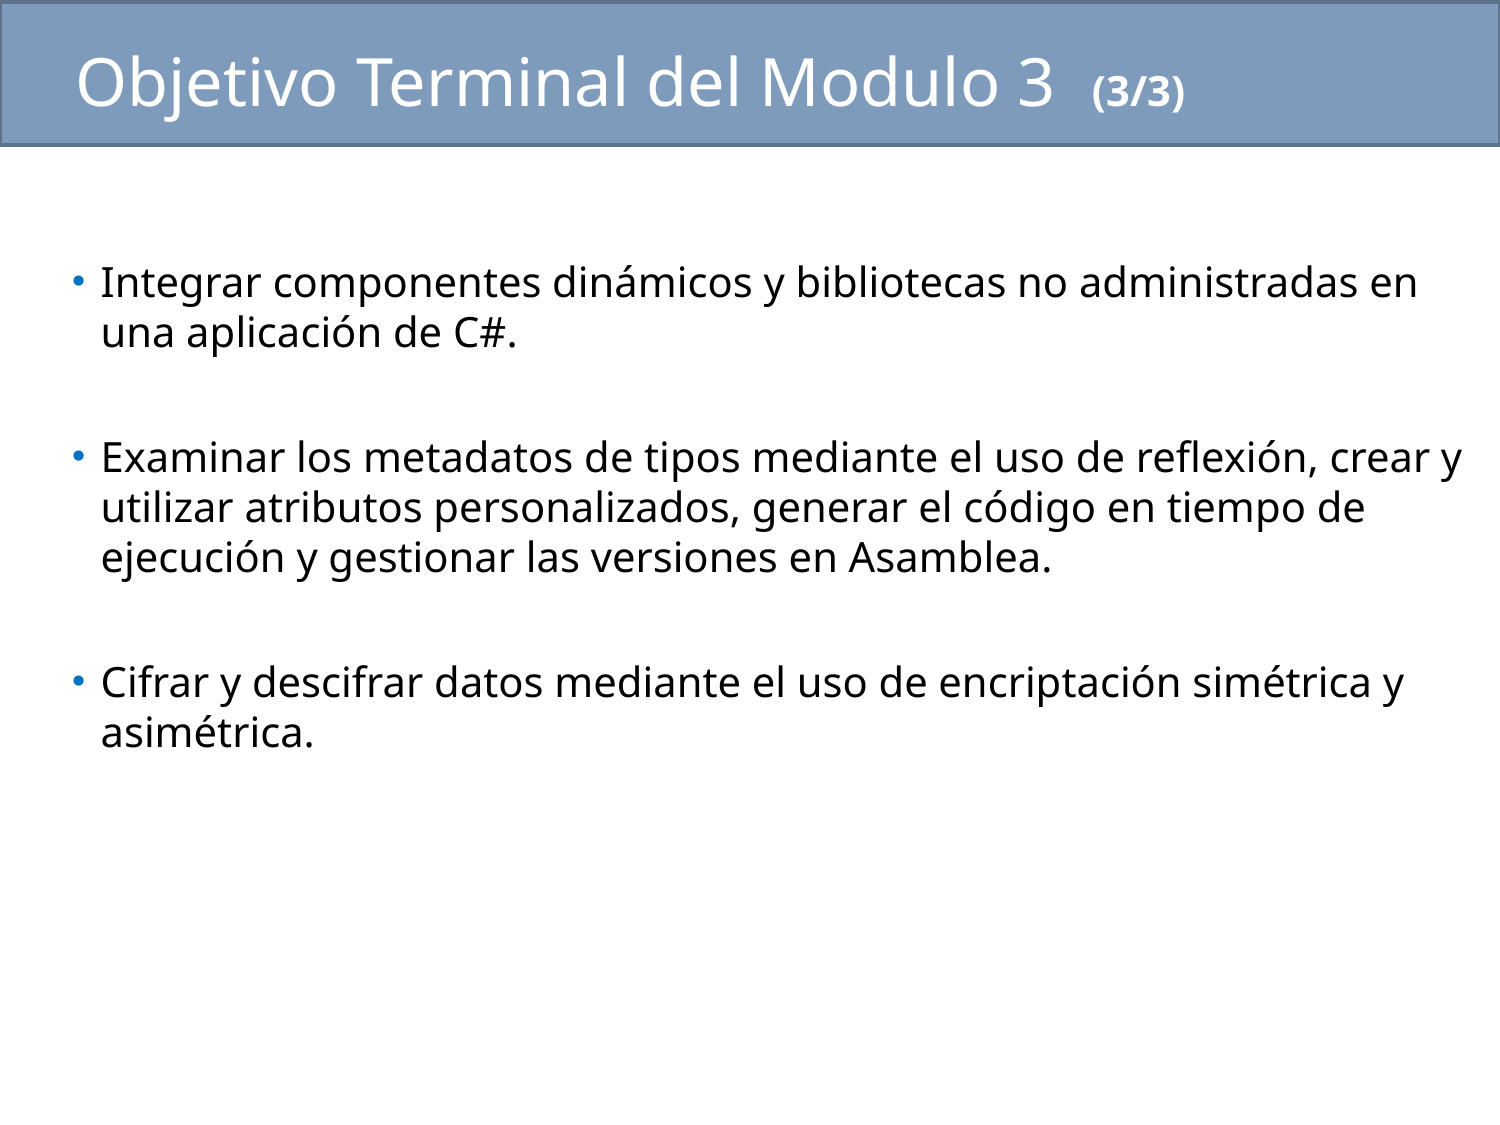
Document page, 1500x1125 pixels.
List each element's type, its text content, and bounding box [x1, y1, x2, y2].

title Objetivo Terminal del Modulo 3 (3/3) [75, 25, 1351, 148]
text_box Integrar componentes dinámicos y bibliotecas no administradas en una aplicación de C#. Examinar los metadatos de tipos mediante el uso de reflexión, crear y utilizar atributos personalizados, generar el código en tiempo de ejecución y gestionar las versiones en Asamblea. Cifrar y descifrar datos mediante el uso de encriptación simétrica y asimétrica. [71, 255, 1467, 556]
